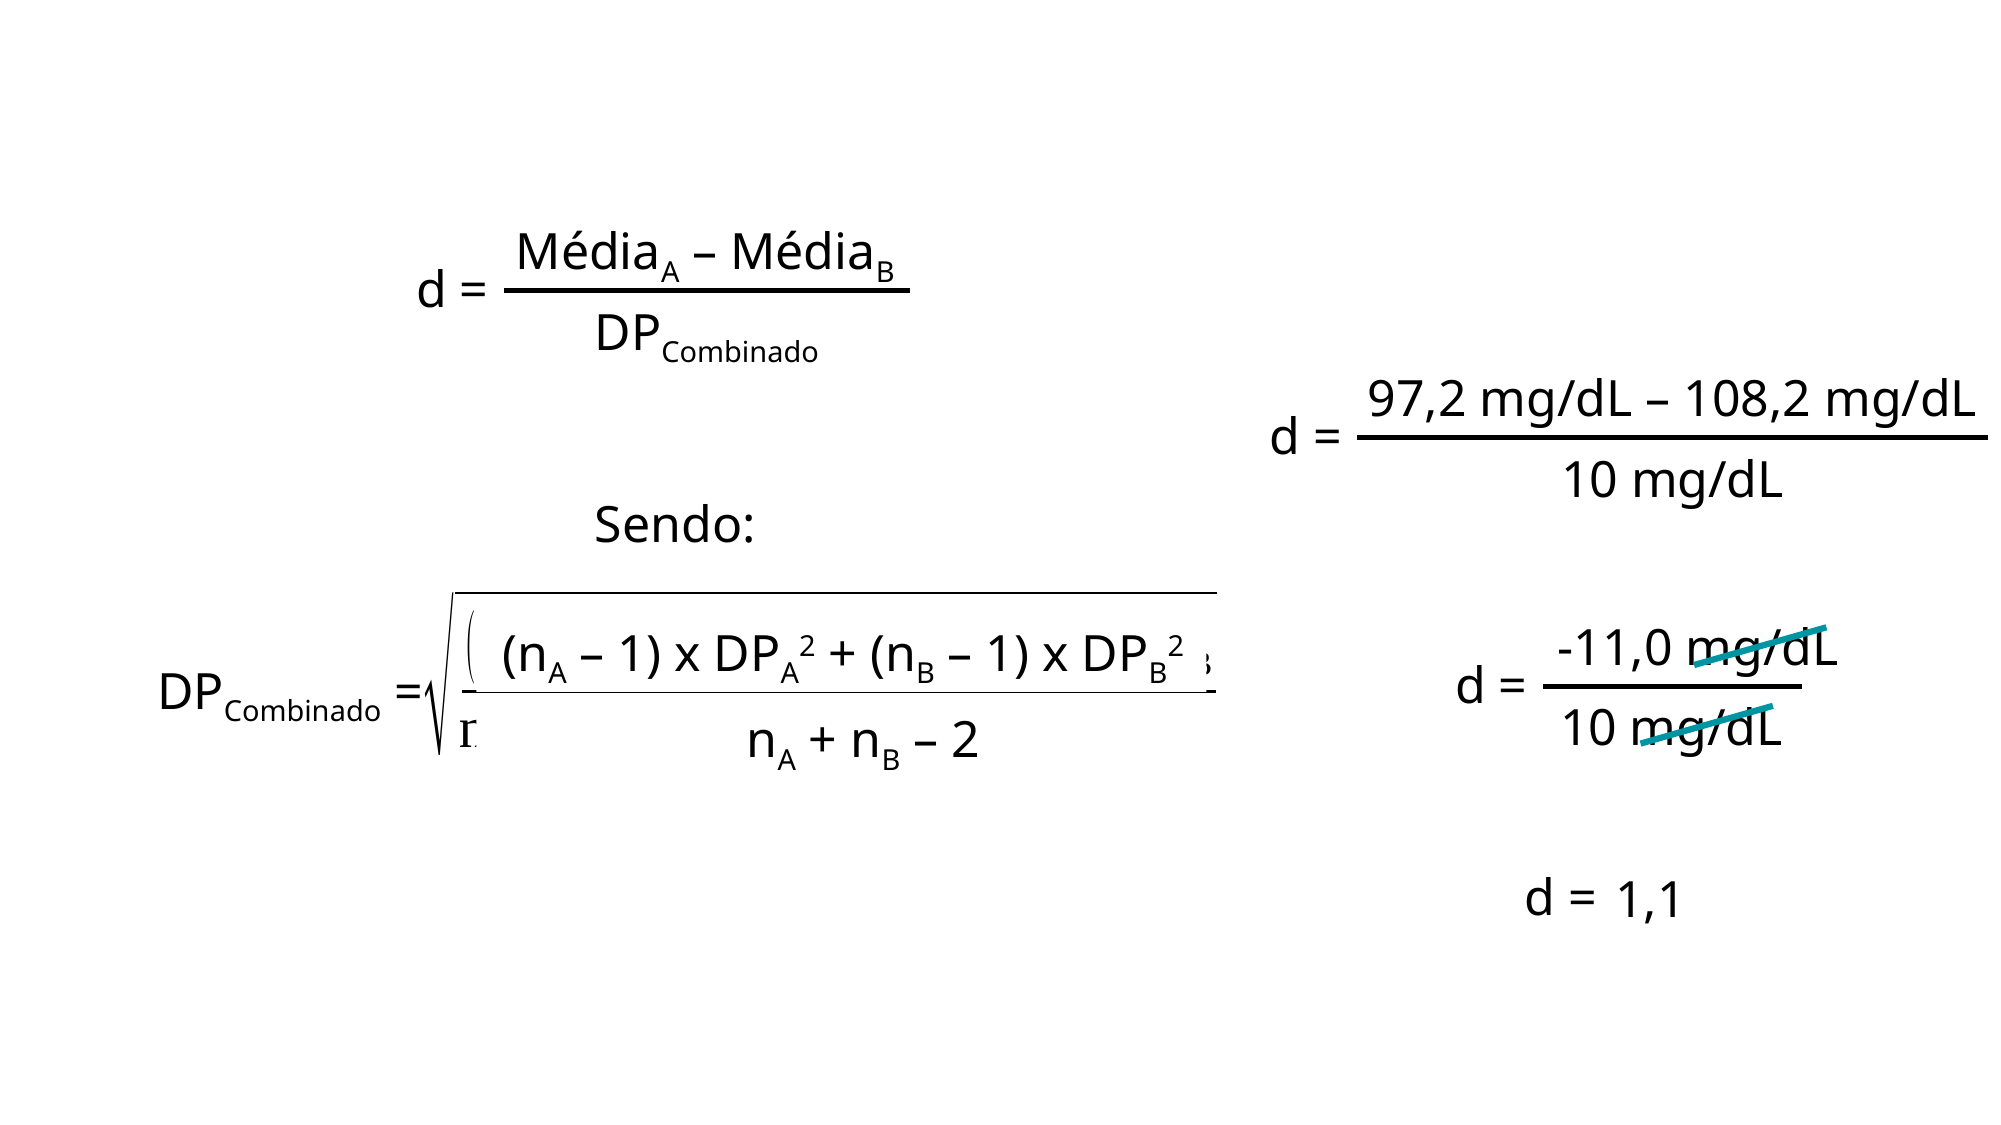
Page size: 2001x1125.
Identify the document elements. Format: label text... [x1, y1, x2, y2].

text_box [1439, 608, 1855, 765]
text_box DPCombinado = [142, 651, 451, 735]
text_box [1254, 359, 1988, 516]
text_box (nA – 1) x DPA2 + (nB – 1) x DPB2 [487, 613, 1212, 697]
text_box nA + nB – 2 [731, 700, 995, 784]
text_box [96, 147, 1255, 847]
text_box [400, 212, 910, 369]
text_box [475, 607, 1207, 693]
text_box Sendo: [580, 484, 771, 560]
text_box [1509, 858, 1703, 937]
text_box [475, 703, 1207, 788]
